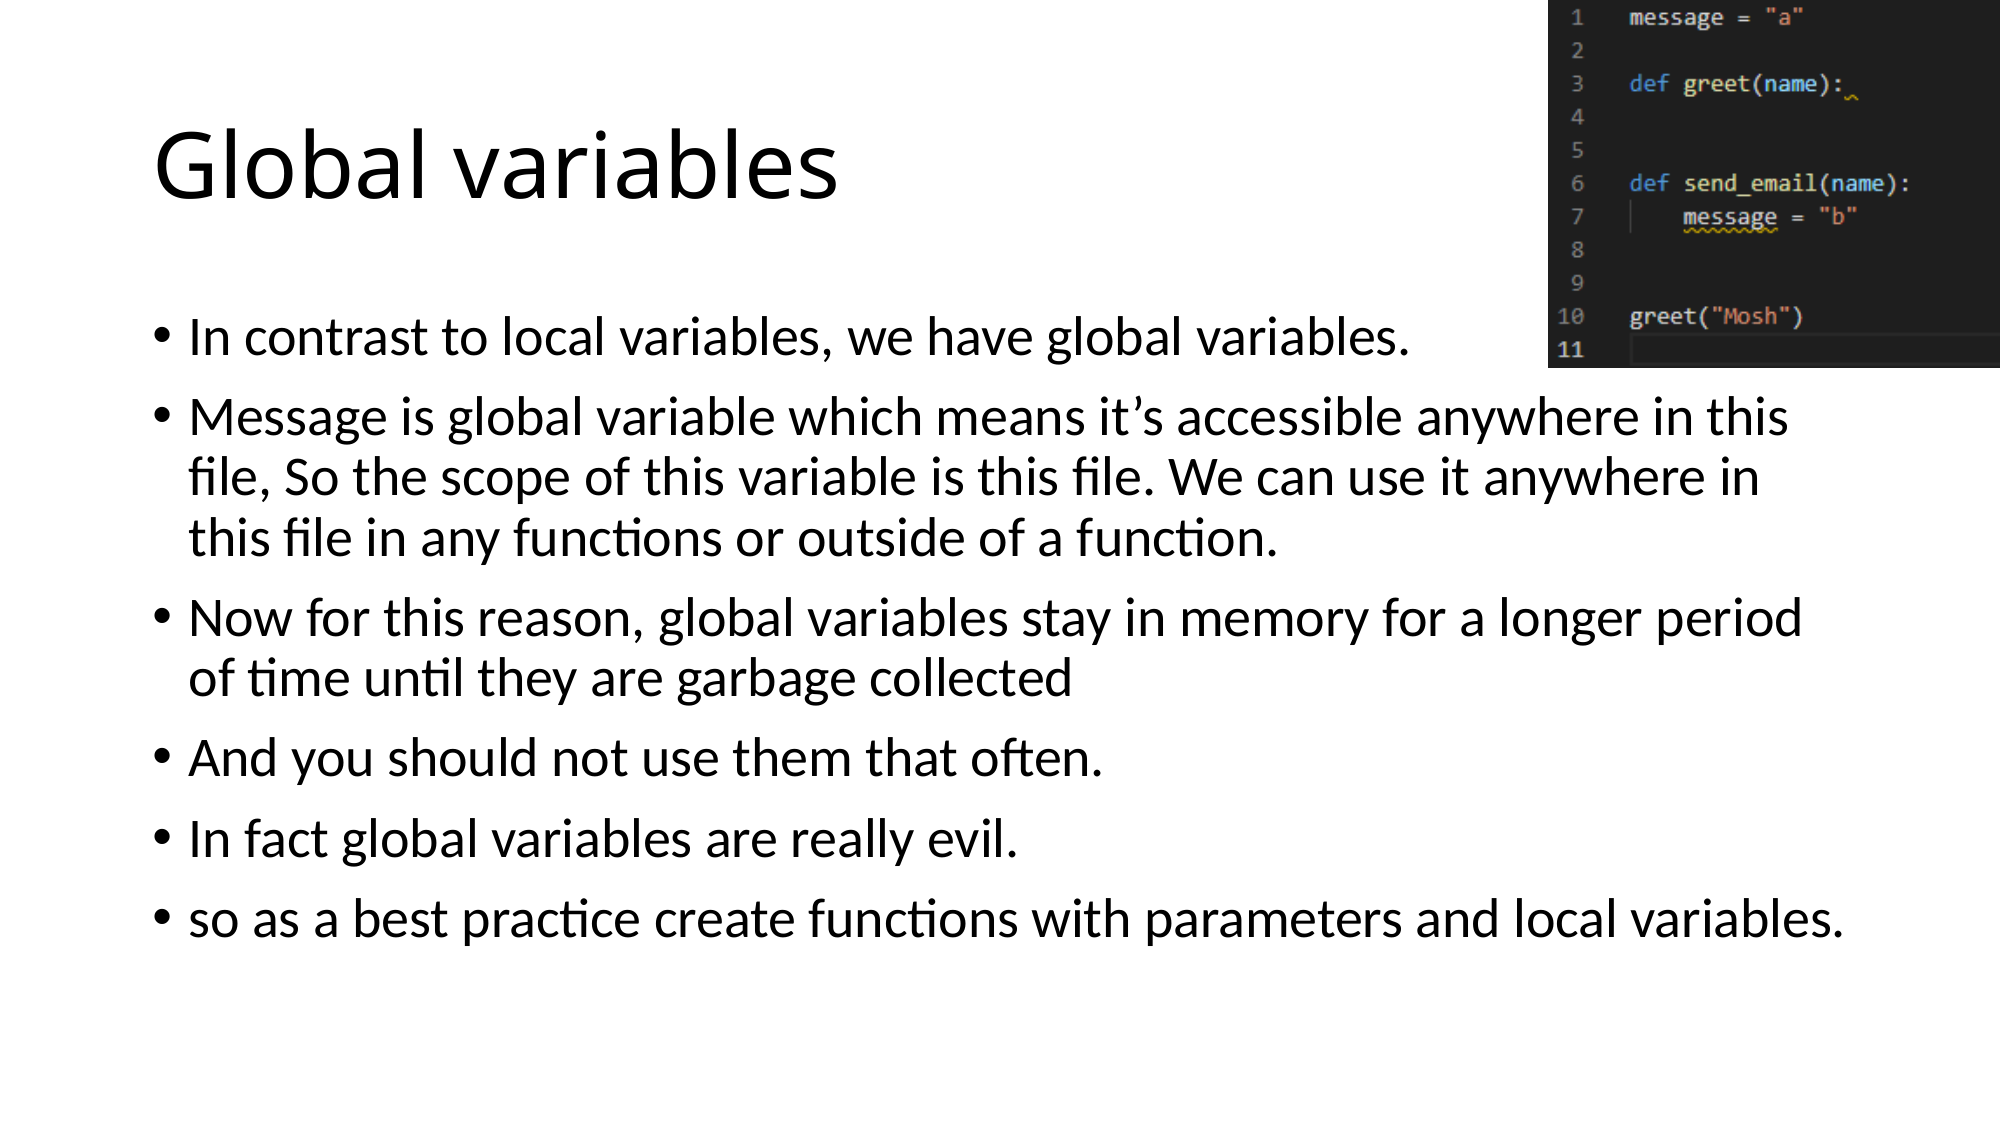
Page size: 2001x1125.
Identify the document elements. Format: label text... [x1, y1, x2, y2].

list In contrast to local variables, we have global variables. Message is global variable which means it’s accessible anywhere in this file, So the scope of this variable is this file. We can use it anywhere in this file in any functions or outside of a function. Now for this reason, global variables stay in memory for a longer period of time until they are garbage collected And you should not use them that often. In fact global variables are really evil. so as a best practice create functions with parameters and local variables. [137, 299, 1863, 1014]
picture [1548, 0, 2000, 368]
title Global variables [137, 59, 1548, 278]
